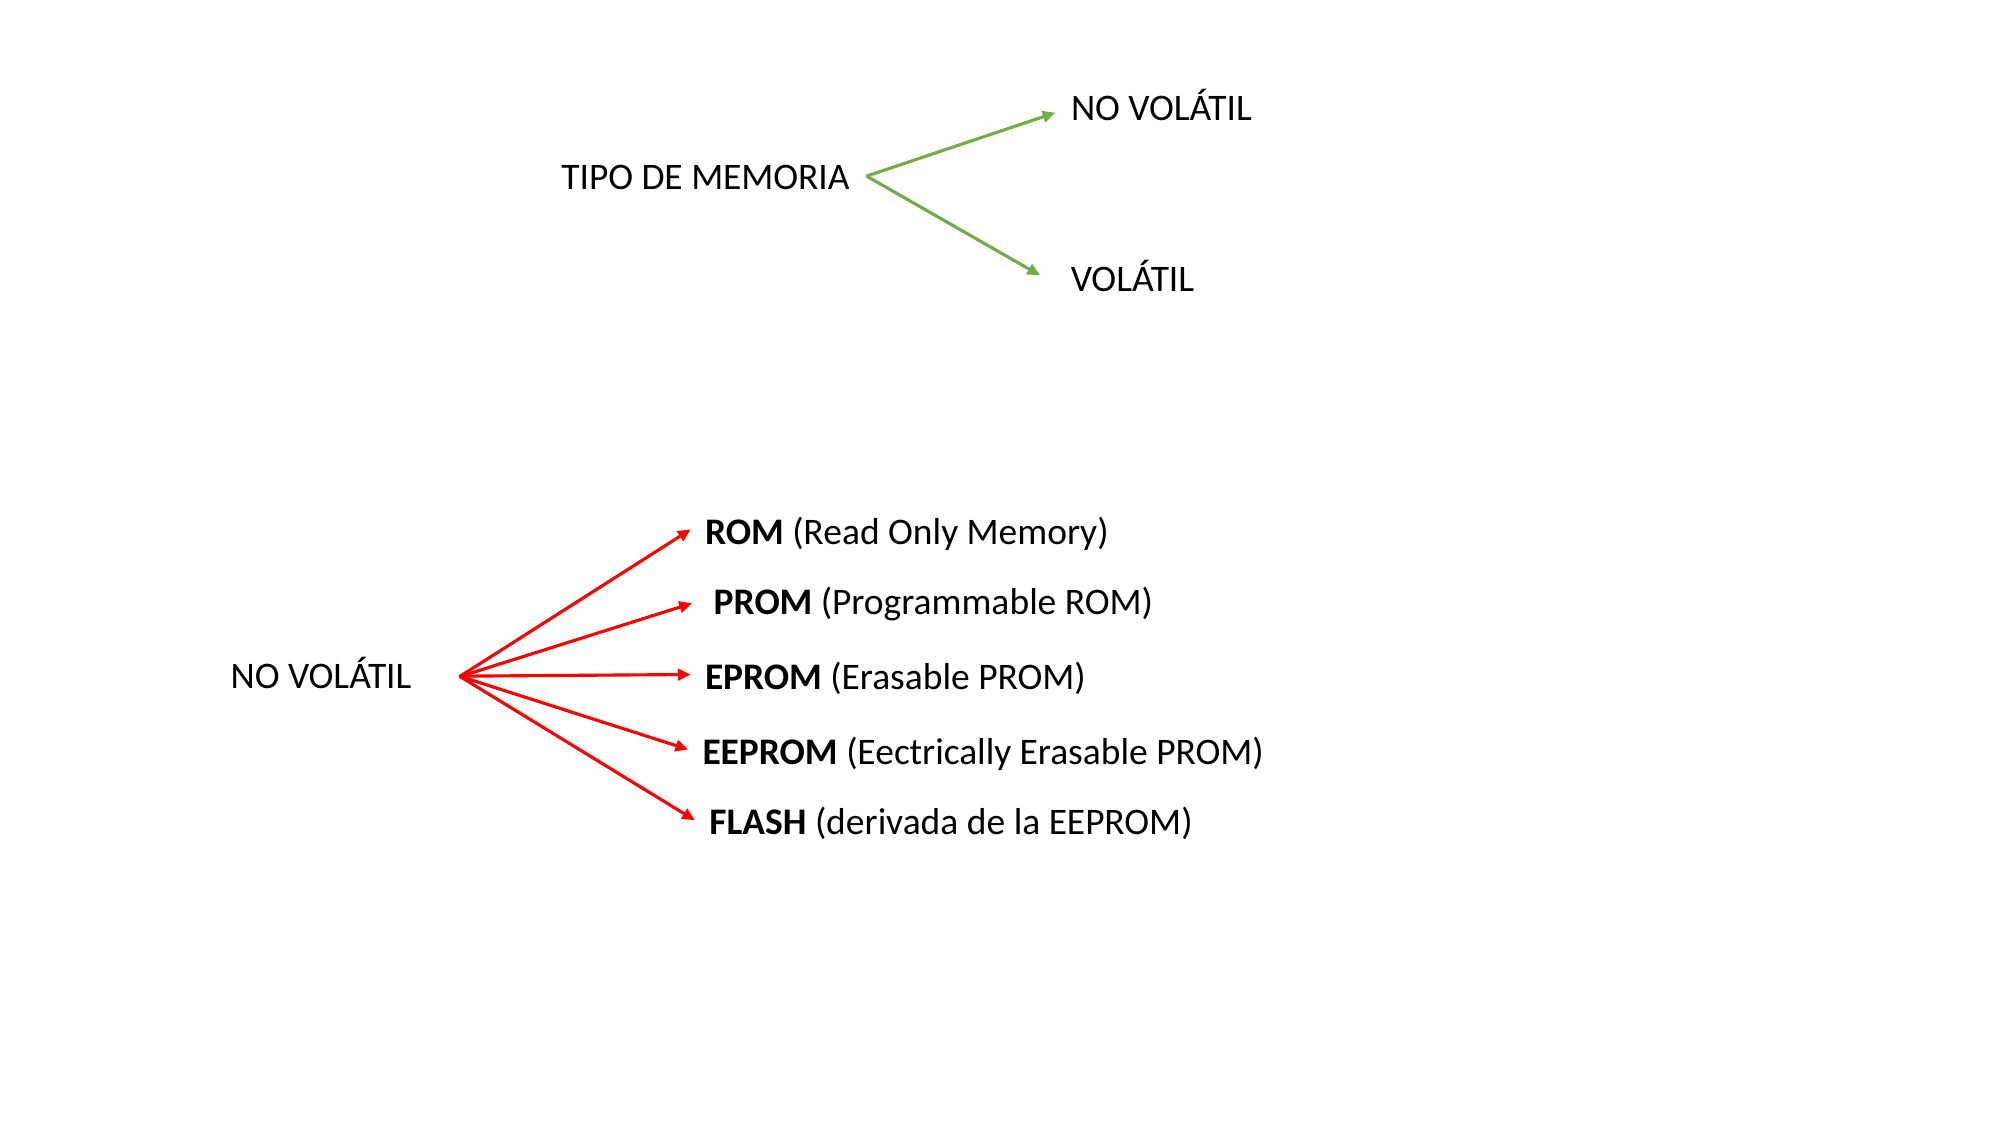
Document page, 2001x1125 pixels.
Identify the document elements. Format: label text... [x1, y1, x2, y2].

text_box NO VOLÁTIL [1056, 75, 1268, 136]
text_box NO VOLÁTIL [215, 644, 427, 704]
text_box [866, 176, 1040, 276]
text_box EPROM (Erasable PROM) [692, 644, 1101, 705]
text_box VOLÁTIL [1056, 246, 1210, 306]
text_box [459, 676, 692, 821]
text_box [459, 529, 688, 603]
text_box PROM (Programmable ROM) [699, 569, 1169, 630]
text_box EEPROM (Eectrically Erasable PROM) [692, 719, 1282, 780]
text_box ROM (Read Only Memory) [690, 499, 1124, 560]
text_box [459, 603, 692, 676]
text_box FLASH (derivada de la EEPROM) [694, 790, 1208, 850]
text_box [866, 112, 1056, 177]
text_box TIPO DE MEMORIA [546, 144, 865, 205]
